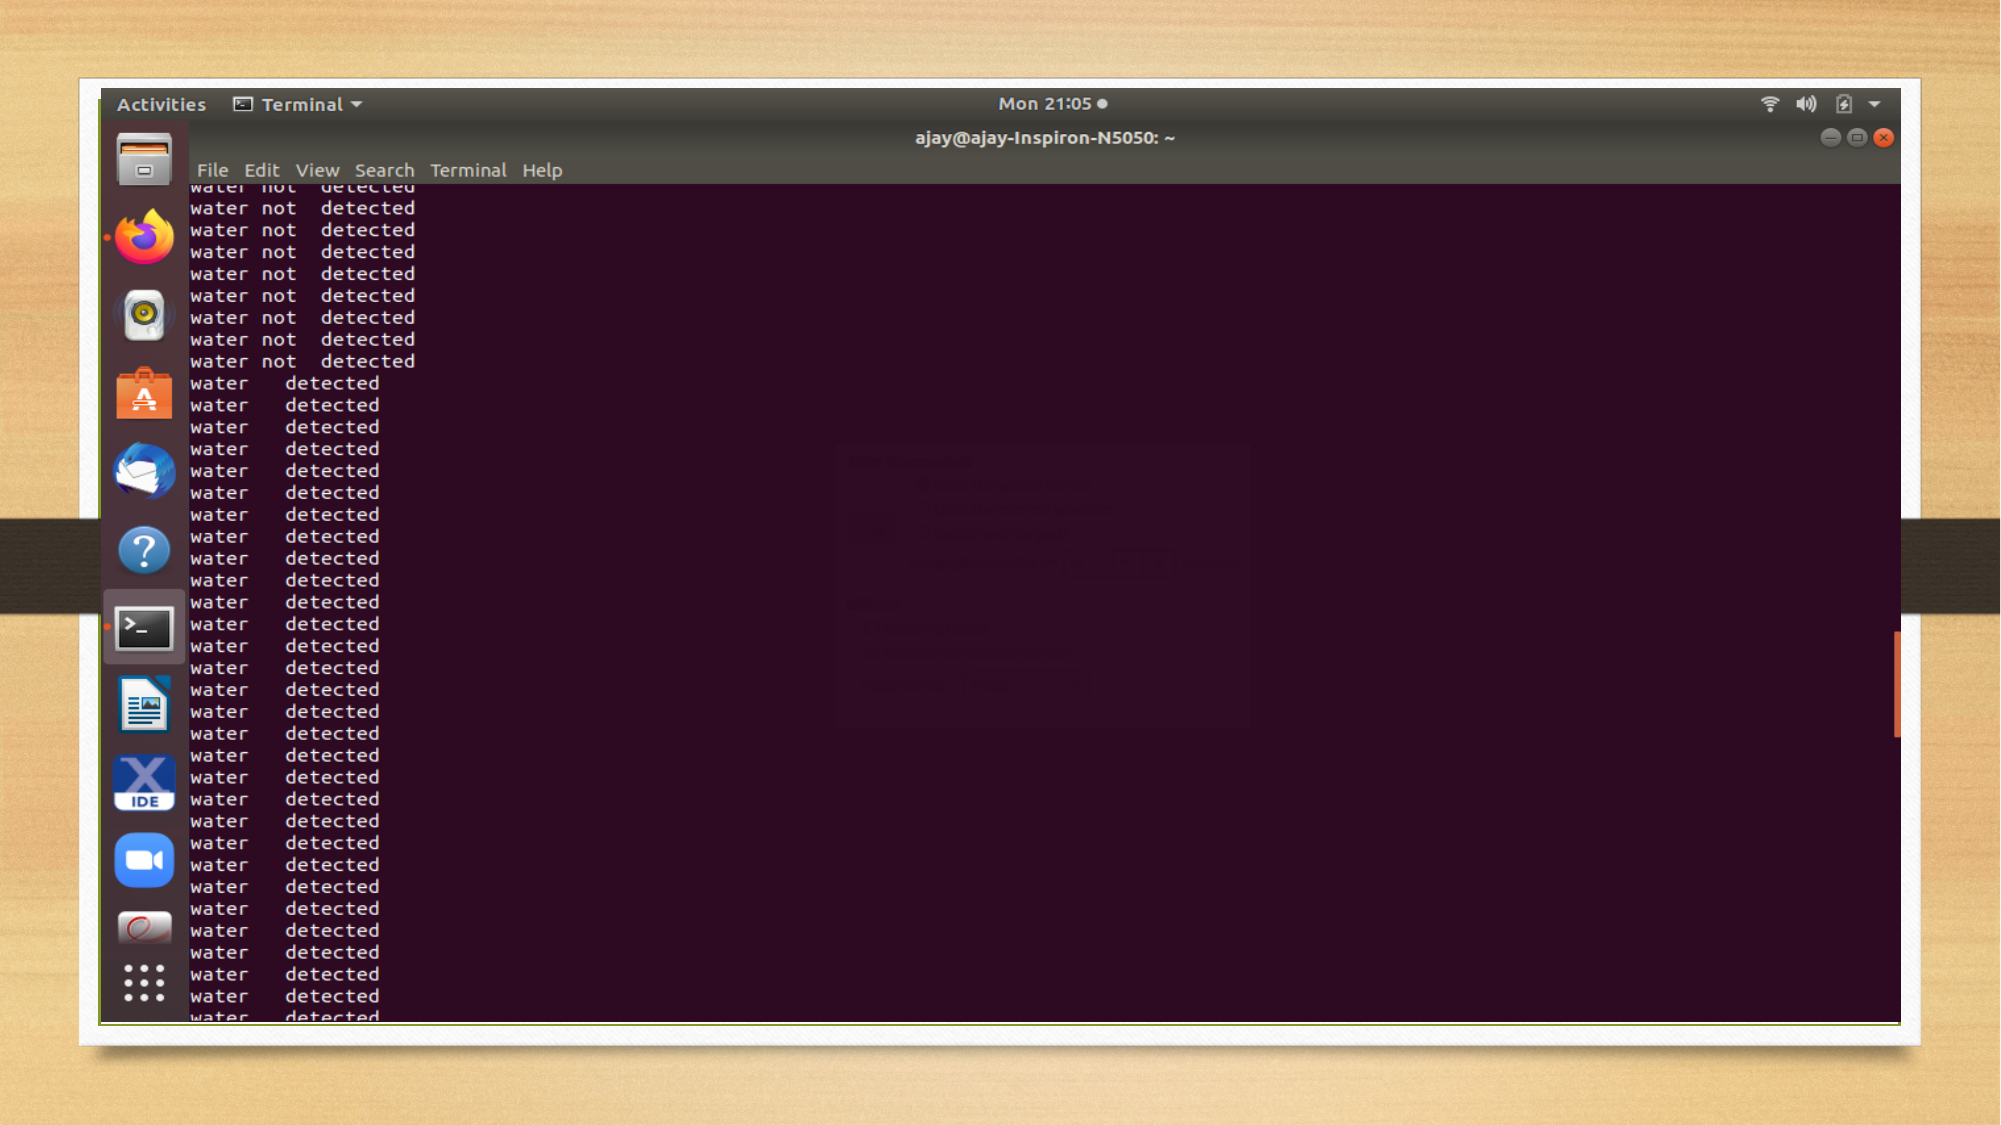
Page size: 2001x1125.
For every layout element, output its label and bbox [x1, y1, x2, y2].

picture [0, 0, 2001, 1125]
list [101, 88, 1901, 1023]
